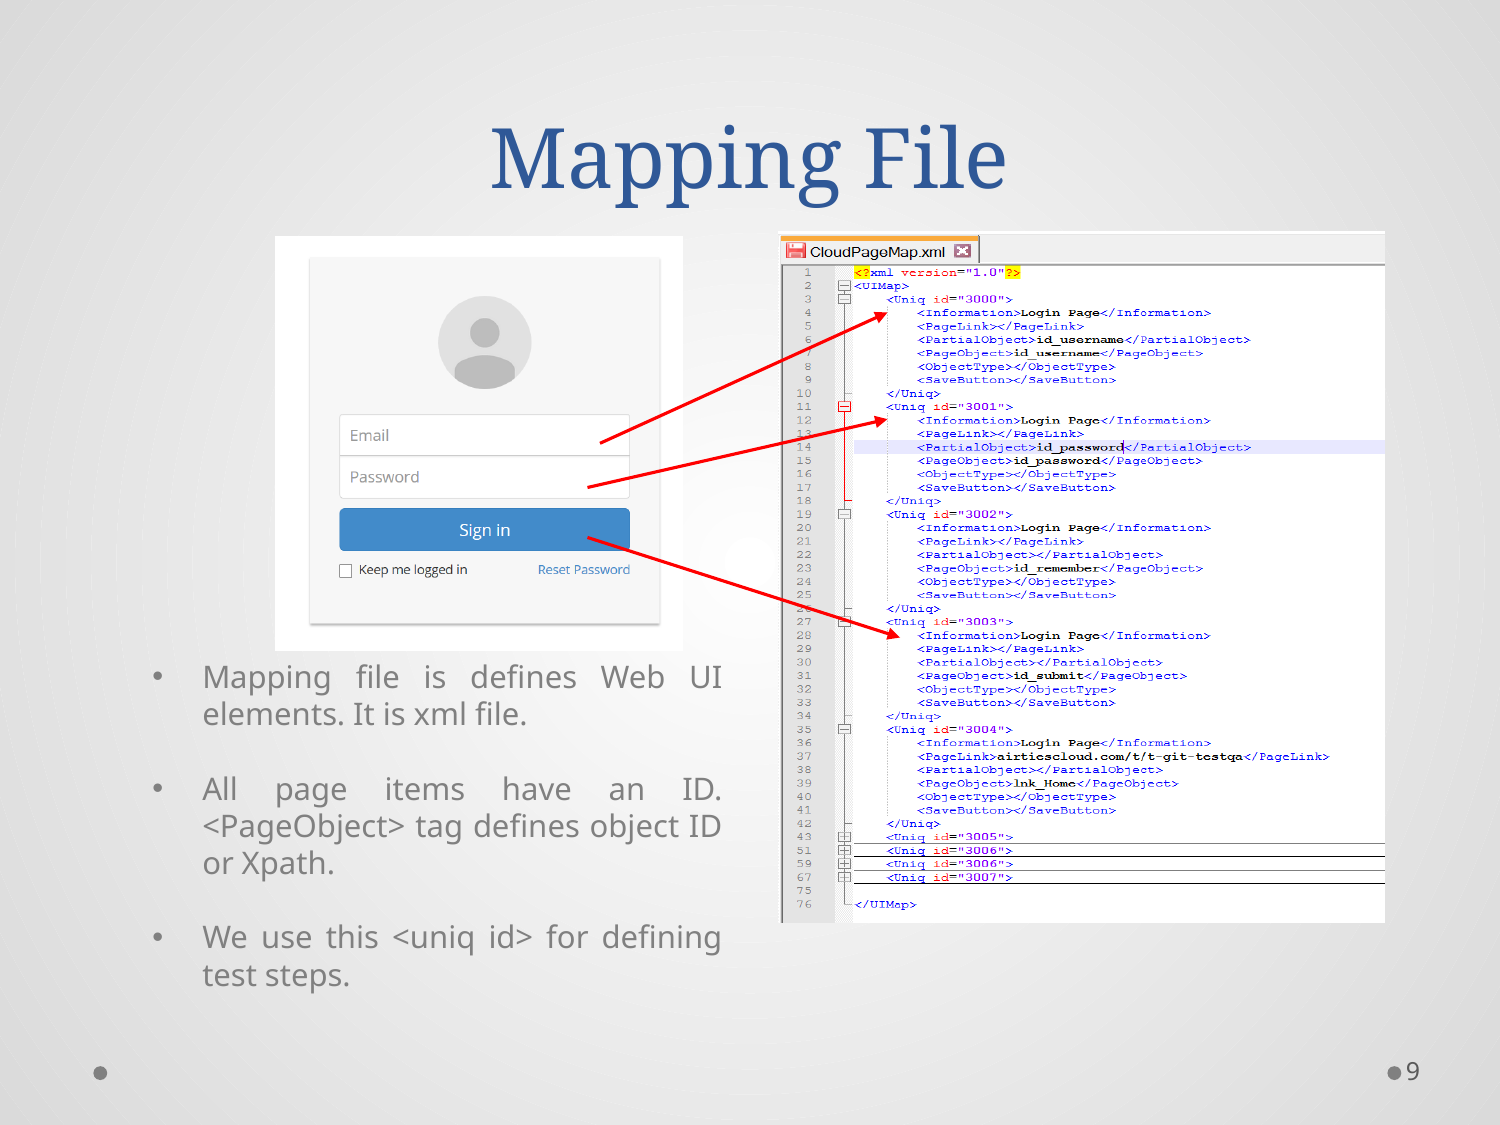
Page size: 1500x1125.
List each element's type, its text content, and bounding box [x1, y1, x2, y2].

picture [274, 236, 683, 651]
list Mapping file is defines Web UI elements. It is xml file. All page items have an ID. <PageObject> tag defines object ID or Xpath. We use this <uniq id> for defining test steps. [137, 650, 738, 1004]
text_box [599, 312, 888, 418]
slide_number 9 [1401, 1042, 1494, 1103]
picture [777, 231, 1385, 923]
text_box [587, 418, 888, 488]
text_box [587, 537, 901, 638]
title Mapping File [75, 62, 1425, 213]
